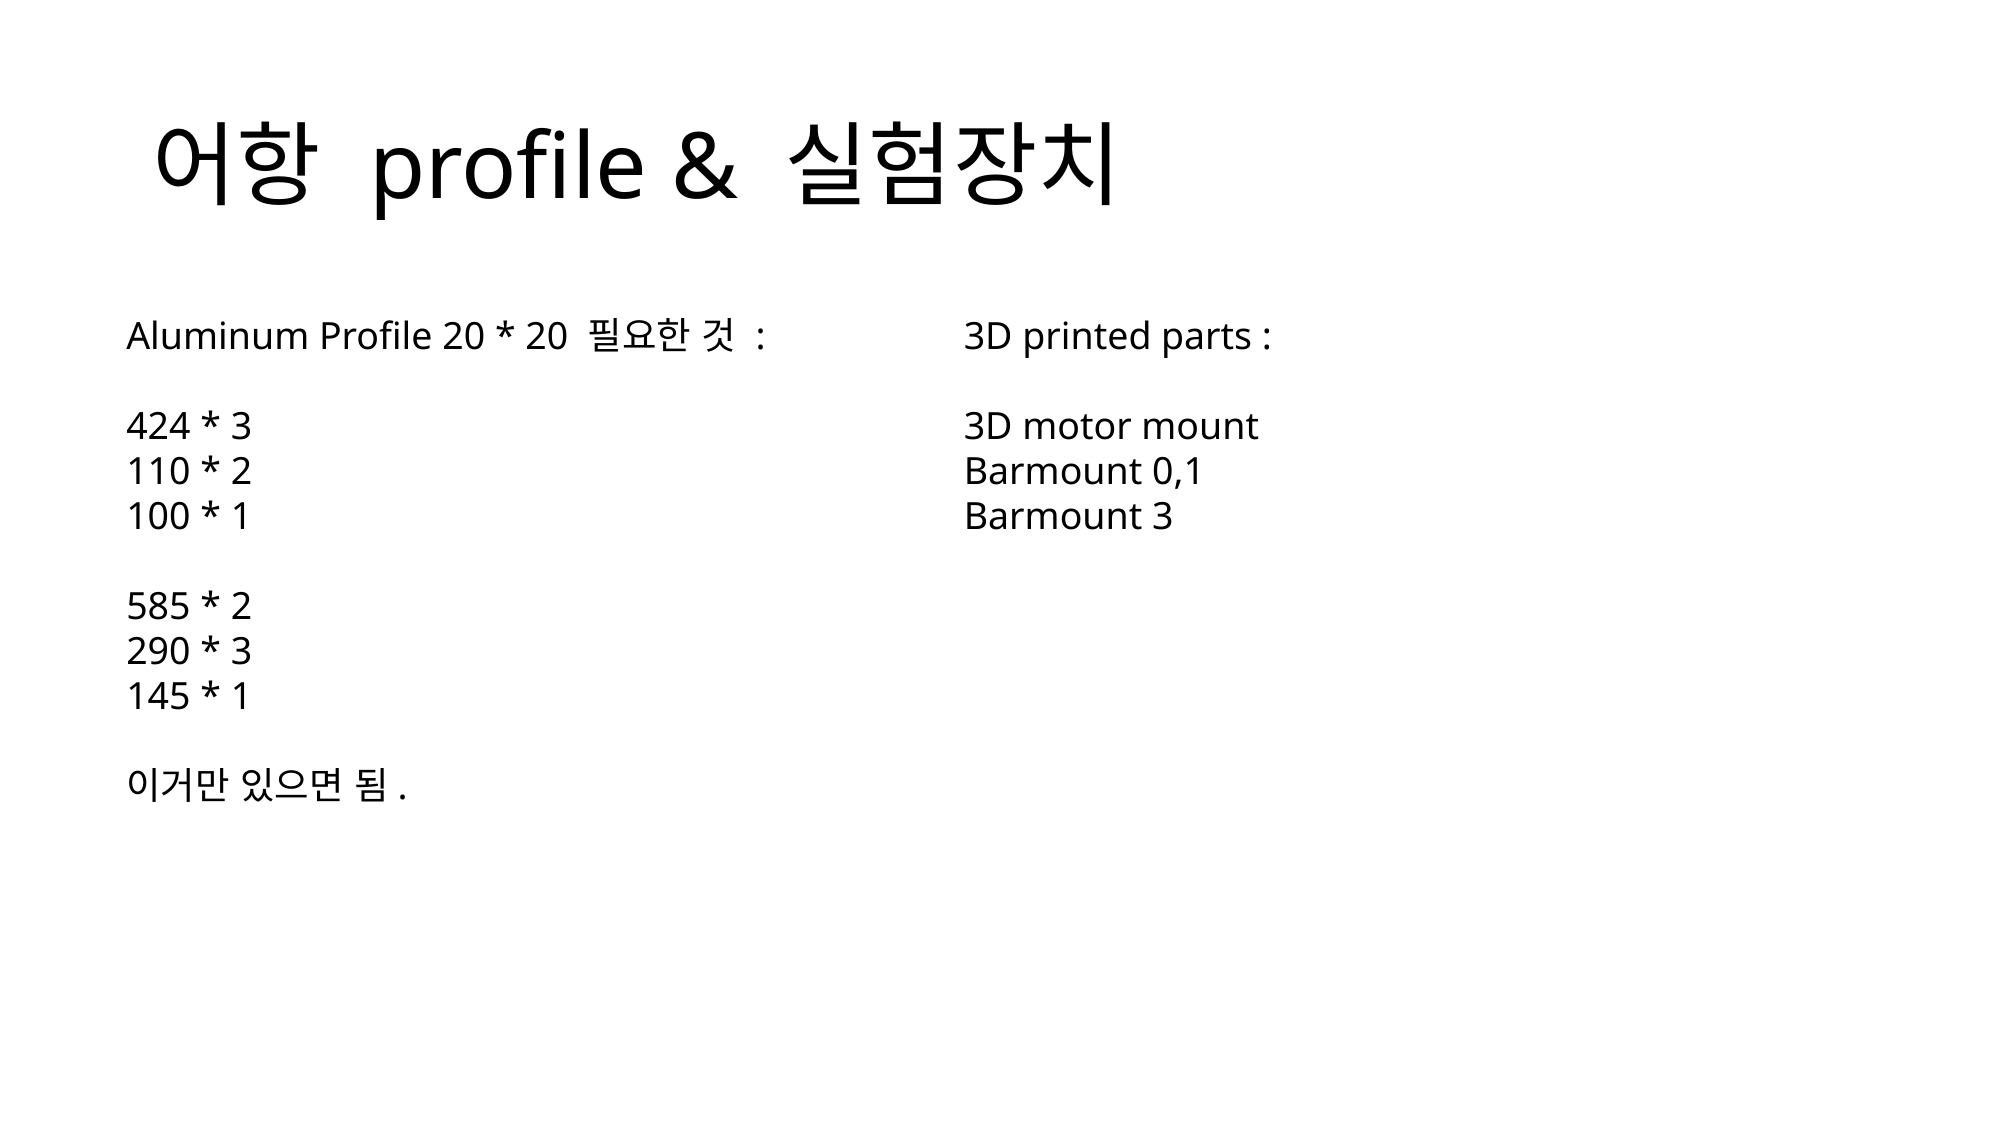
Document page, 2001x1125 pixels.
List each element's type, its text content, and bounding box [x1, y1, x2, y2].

text_box 3D printed parts : 3D motor mount Barmount 0,1 Barmount 3 [948, 304, 1297, 545]
text_box Aluminum Profile 20 * 20 필요한 것 : 424 * 3 110 * 2 100 * 1 585 * 2 290 * 3 145 * 1 이거만 있으면 됨. [111, 304, 791, 815]
title 어항 profile & 실험장치 [137, 59, 1863, 278]
